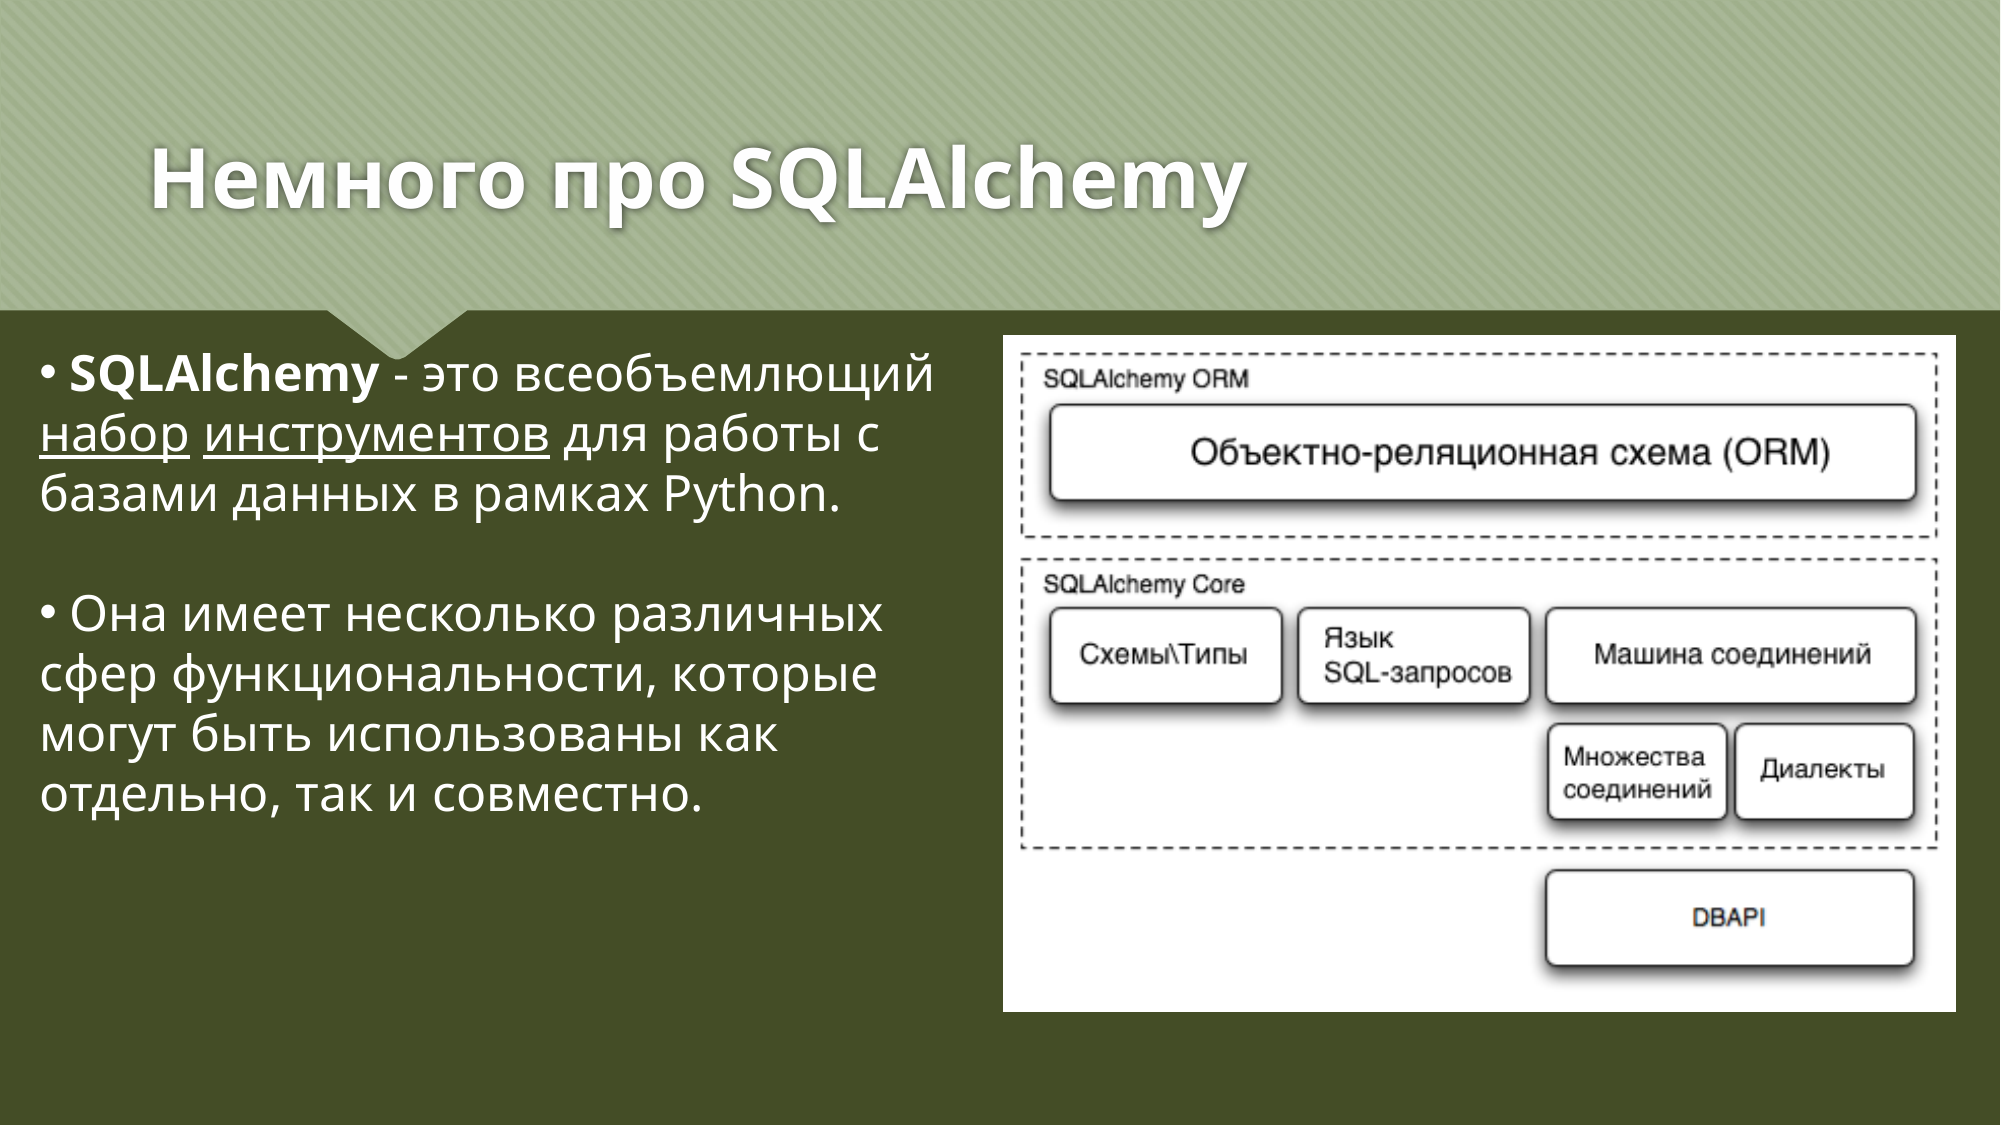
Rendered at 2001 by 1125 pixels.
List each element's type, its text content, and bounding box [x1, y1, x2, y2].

picture [1003, 335, 1956, 1012]
title Немного про SQLAlchemy [132, 73, 1868, 233]
text_box SQLAlchemy - это всеобъемлющий набор инструментов для работы с базами данных в рамках Python. Она имеет несколько различных сфер функциональности, которые могут быть использованы как отдельно, так и совместно. [24, 333, 973, 829]
